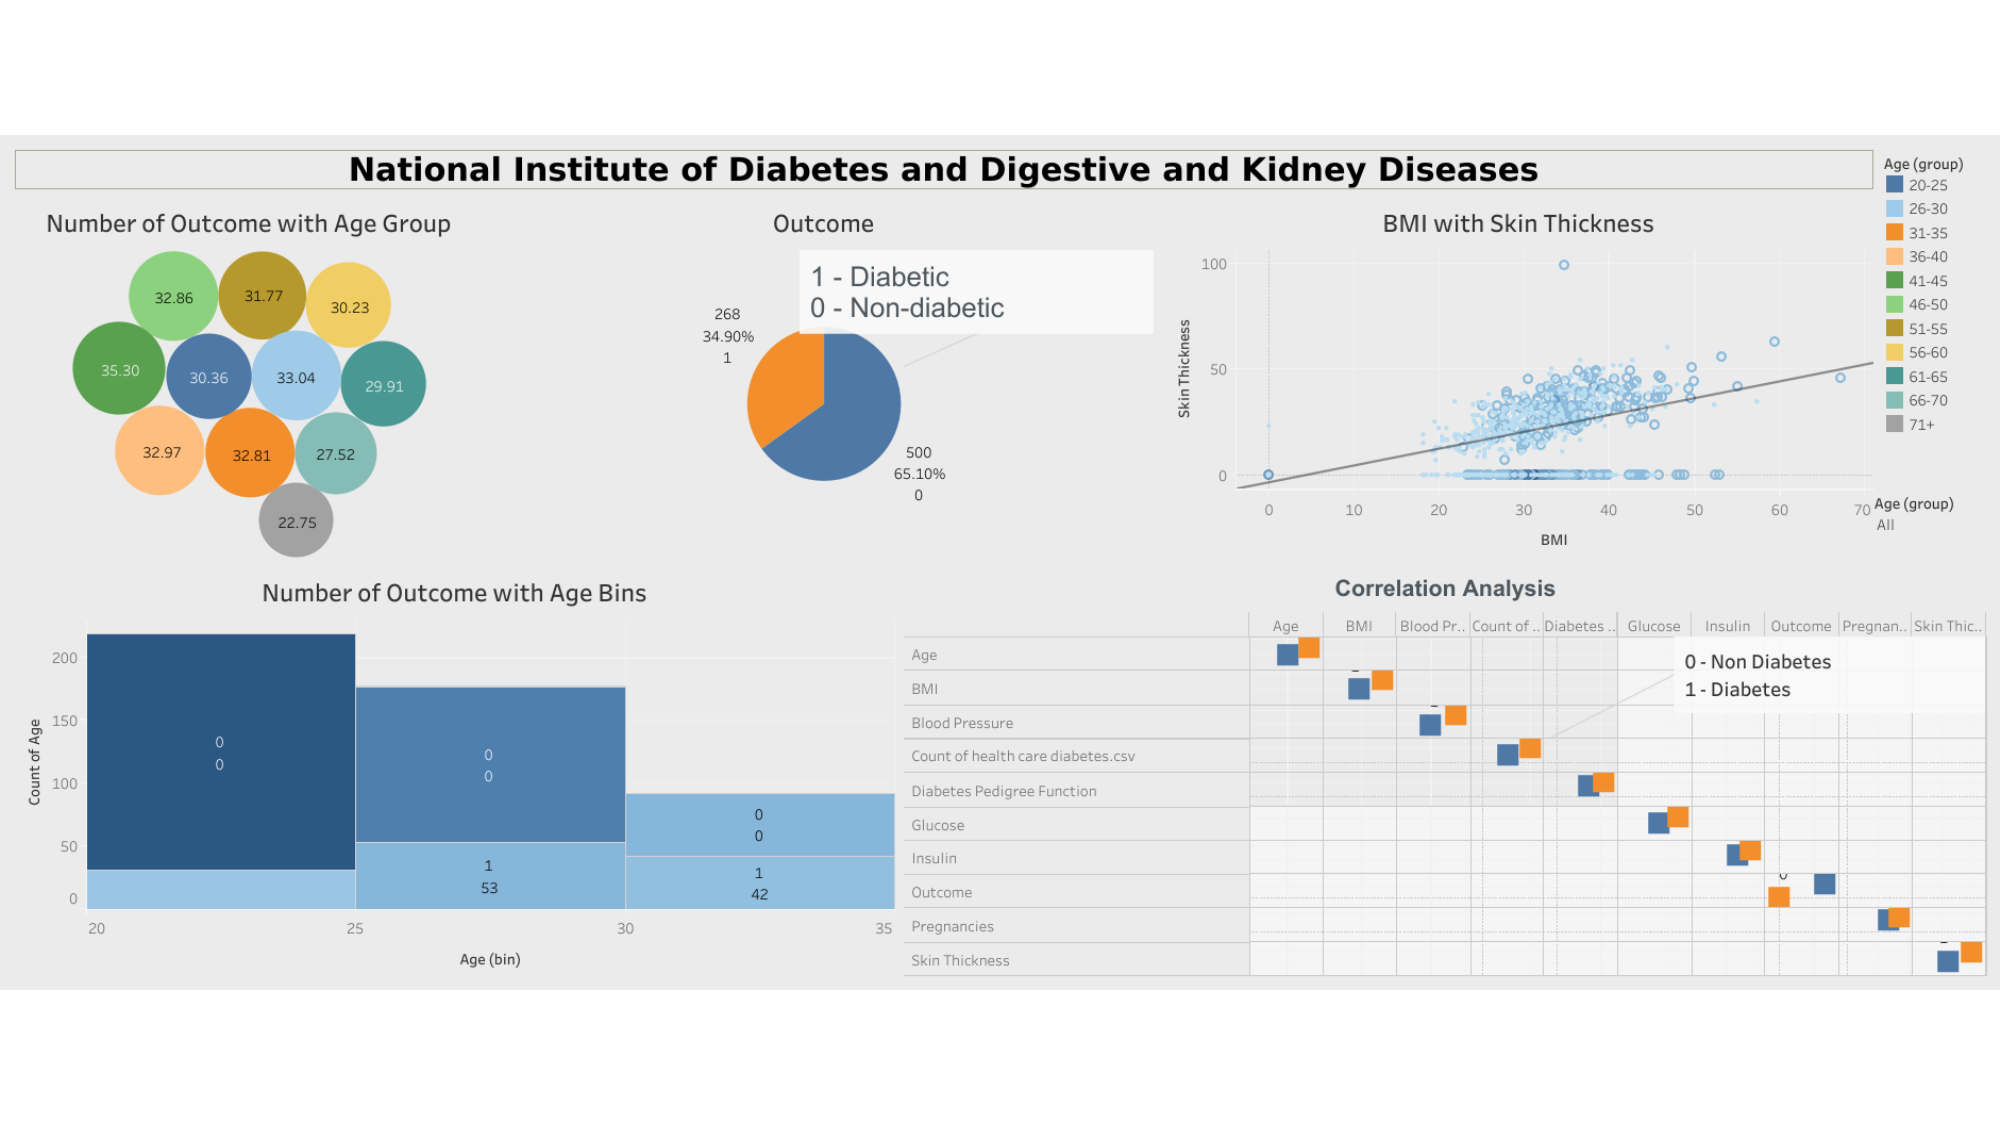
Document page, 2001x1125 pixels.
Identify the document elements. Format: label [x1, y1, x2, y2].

picture [0, 135, 2000, 990]
